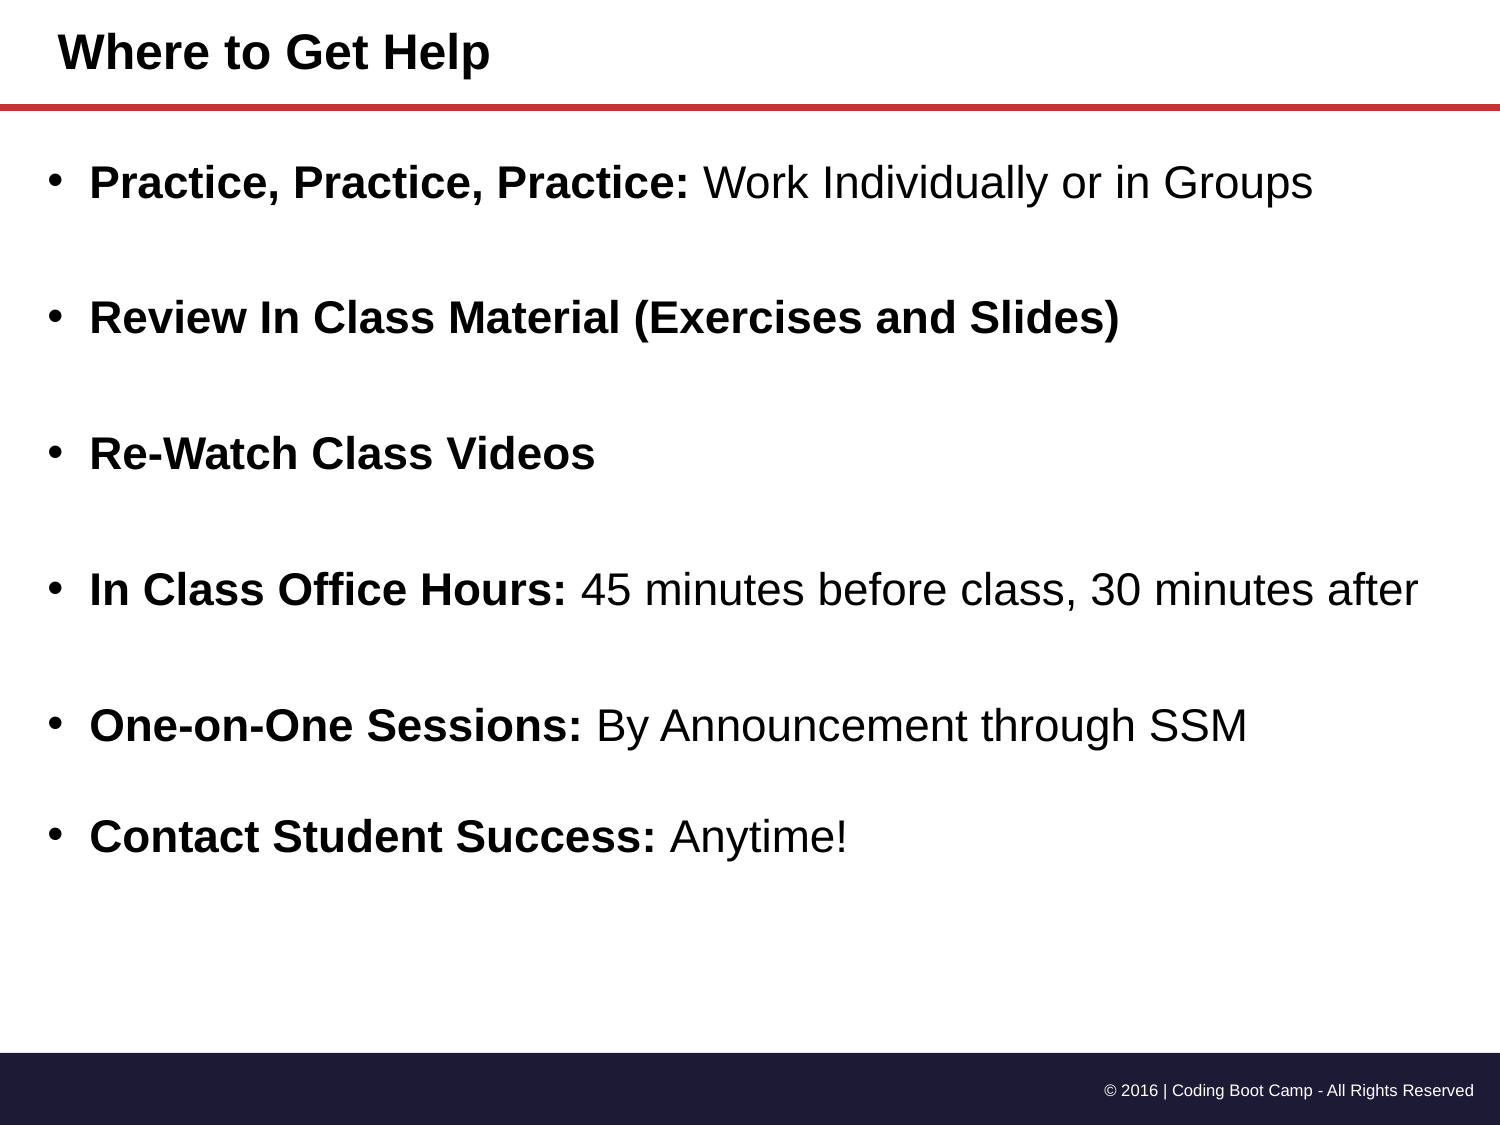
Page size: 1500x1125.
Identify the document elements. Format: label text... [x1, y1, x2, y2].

text_box Practice, Practice, Practice: Work Individually or in Groups Review In Class Material (Exercises and Slides) Re-Watch Class Videos In Class Office Hours: 45 minutes before class, 30 minutes after One-on-One Sessions: By Announcement through SSM Contact Student Success: Anytime! [32, 137, 1500, 877]
title Where to Get Help [49, 0, 948, 108]
